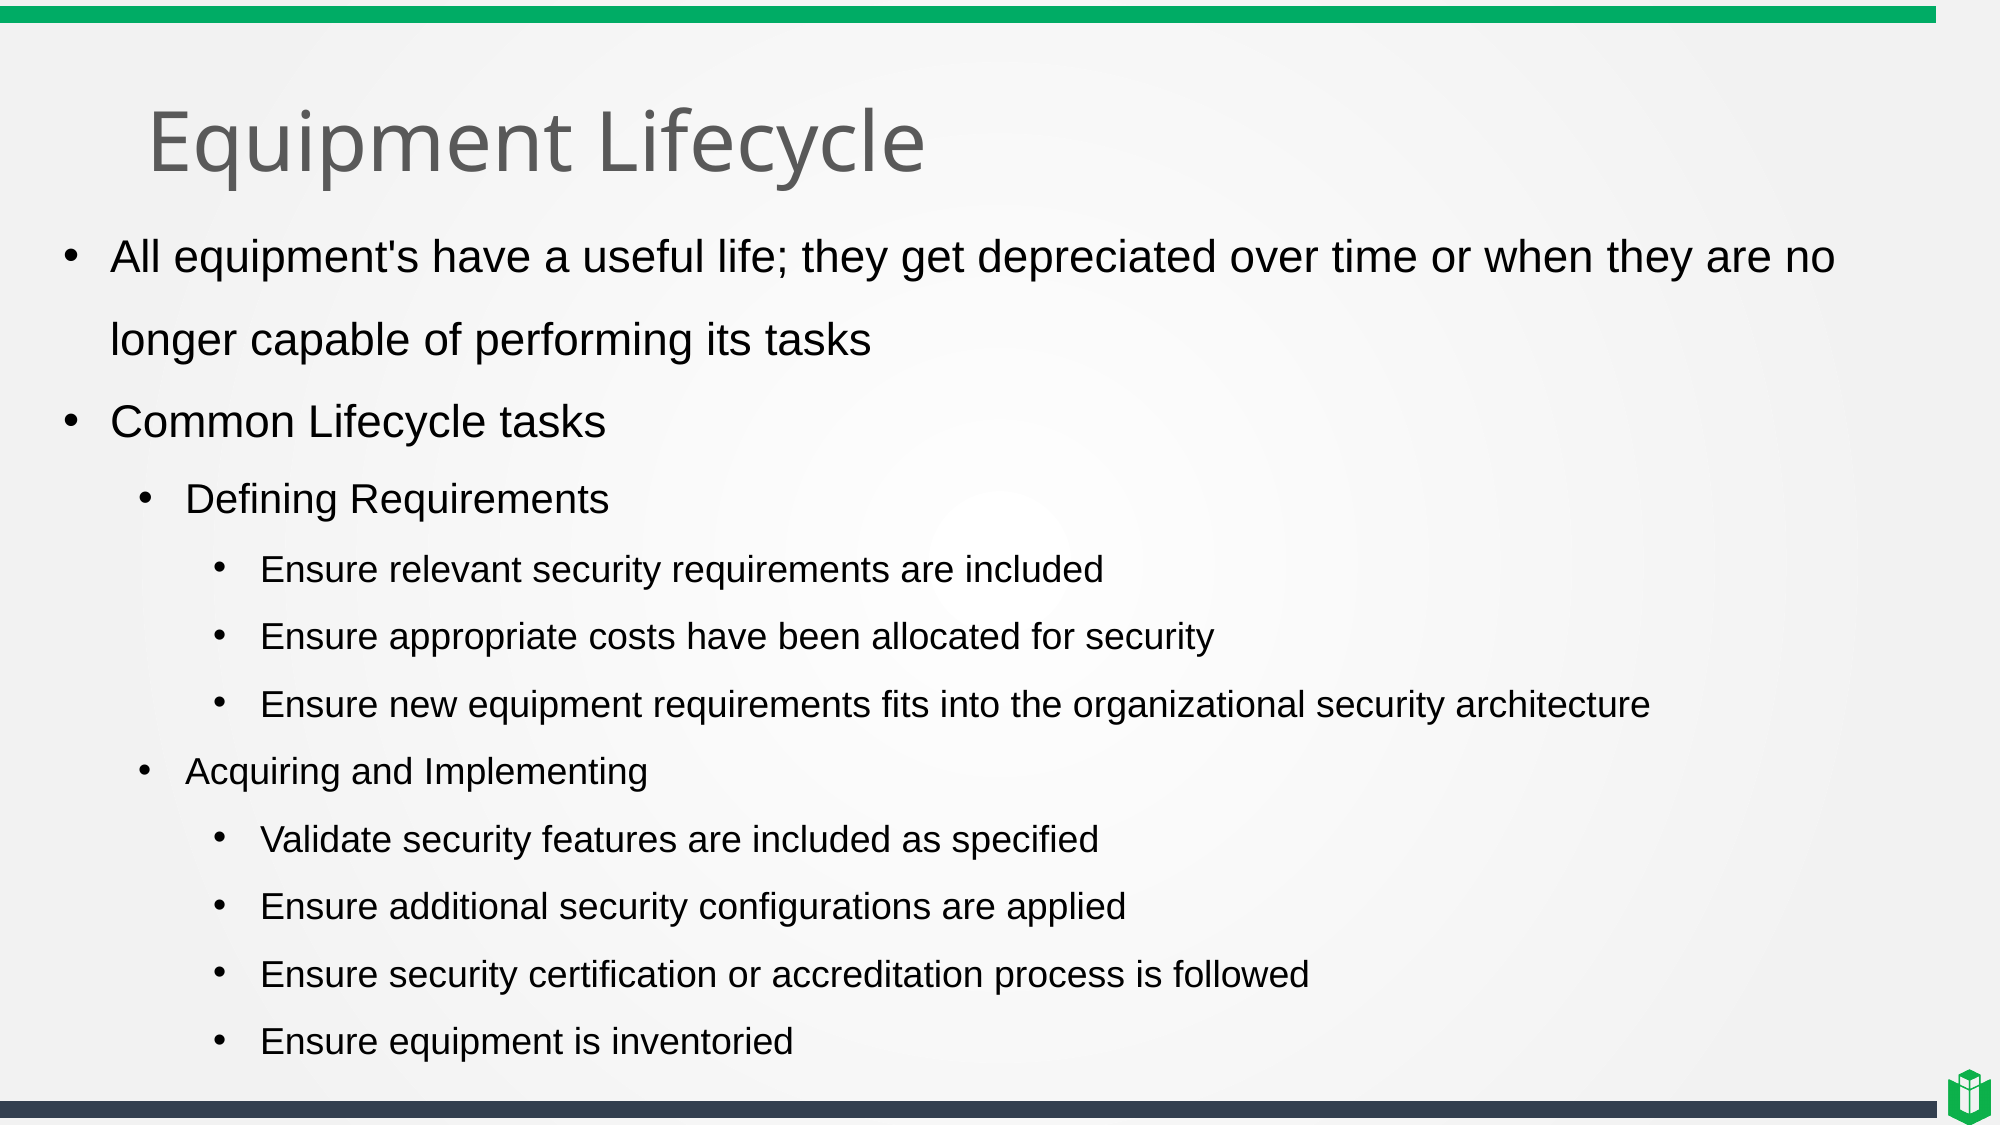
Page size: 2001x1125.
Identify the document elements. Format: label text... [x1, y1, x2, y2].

text_box All equipment's have a useful life; they get depreciated over time or when they are no longer capable of performing its tasks Common Lifecycle tasks Defining Requirements Ensure relevant security requirements are included Ensure appropriate costs have been allocated for security Ensure new equipment requirements fits into the organizational security architecture Acquiring and Implementing Validate security features are included as specified Ensure additional security configurations are applied Ensure security certification or accreditation process is followed Ensure equipment is inventoried [48, 192, 1921, 1070]
title Equipment Lifecycle [131, 84, 1886, 192]
picture [1945, 1068, 1992, 1125]
